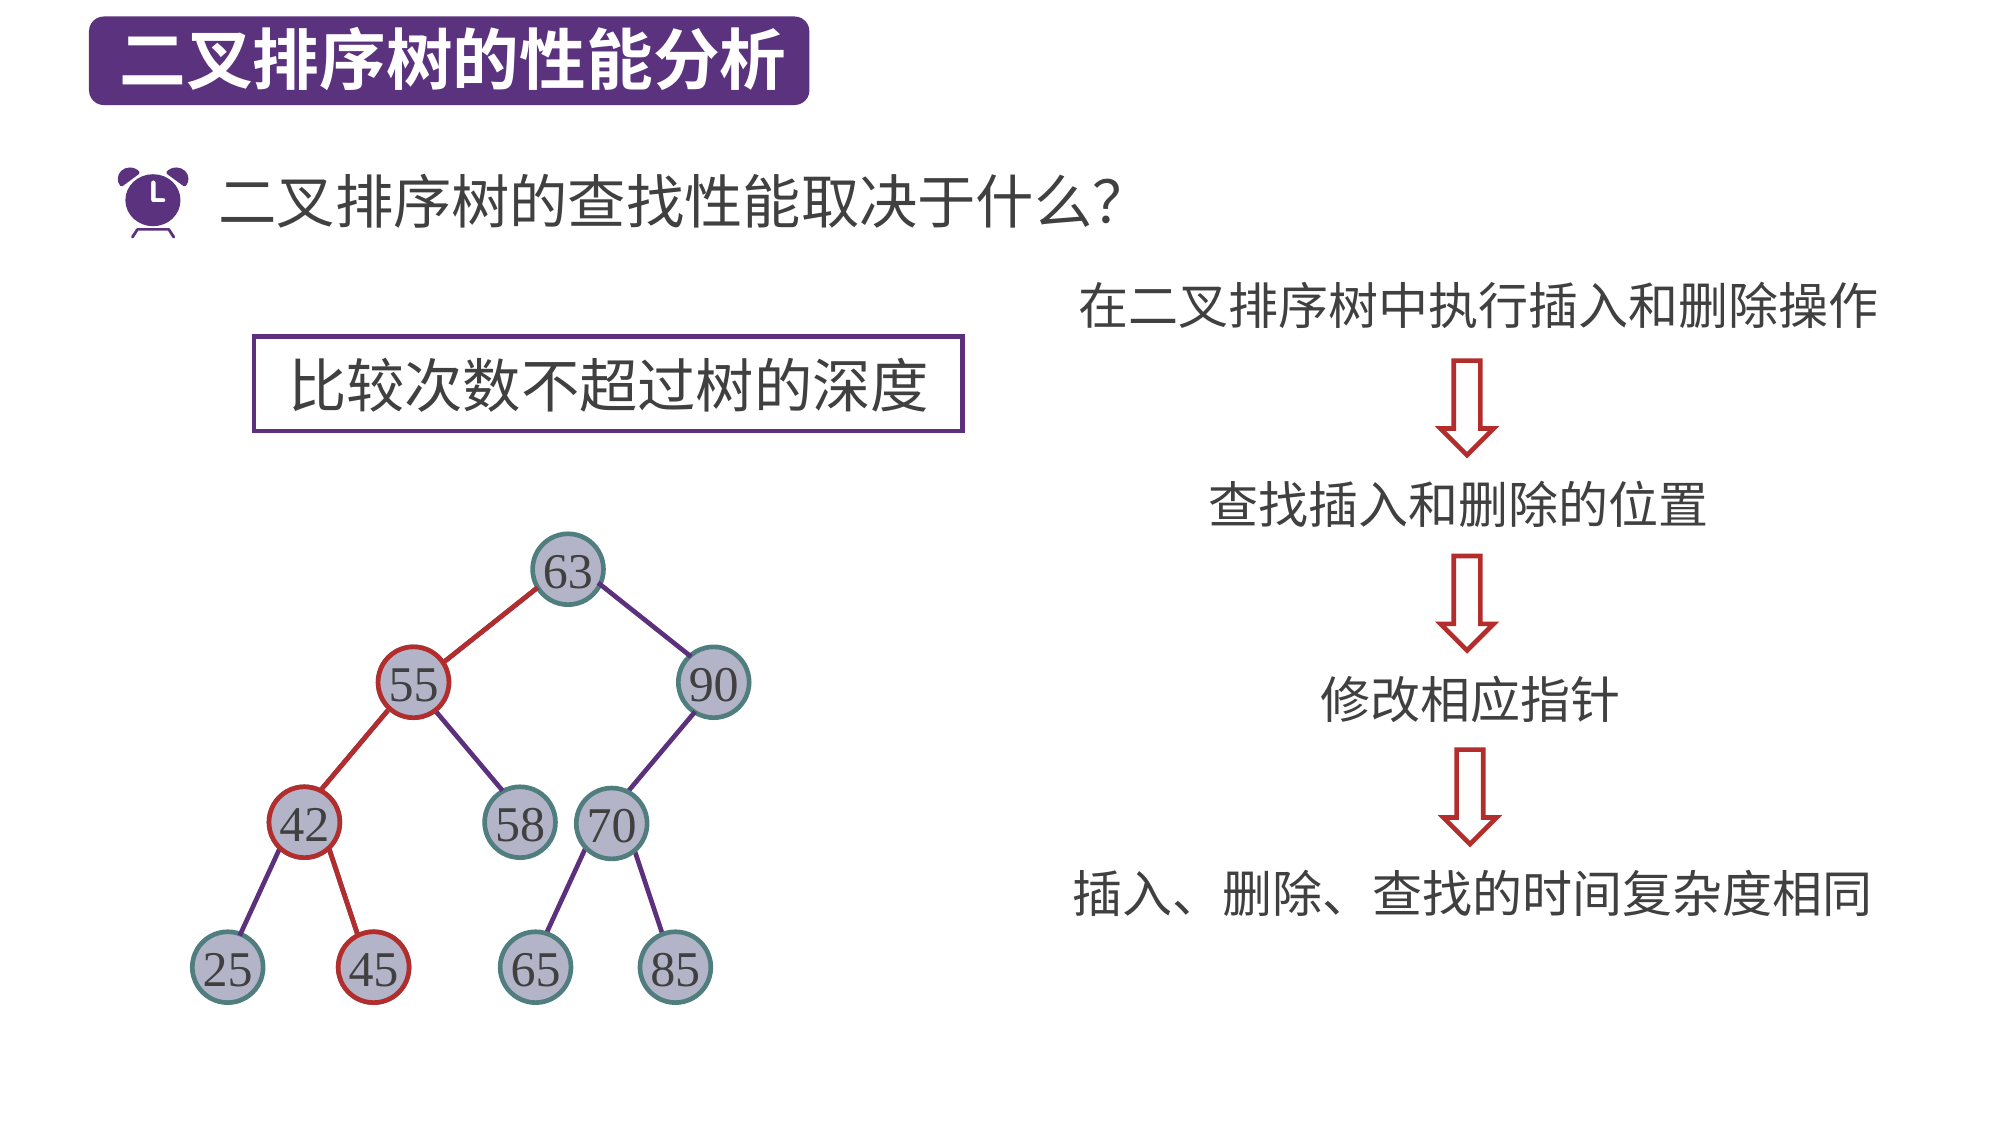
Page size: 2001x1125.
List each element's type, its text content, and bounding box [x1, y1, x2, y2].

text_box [500, 847, 586, 1003]
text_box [378, 587, 538, 718]
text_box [598, 582, 750, 718]
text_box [1040, 749, 1905, 932]
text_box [576, 711, 696, 859]
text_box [436, 711, 556, 858]
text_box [269, 710, 388, 858]
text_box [633, 847, 711, 1003]
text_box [328, 847, 409, 1003]
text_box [192, 846, 281, 1003]
text_box 比较次数不超过树的深度 [254, 336, 963, 431]
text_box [117, 157, 1205, 244]
text_box 二叉排序树的性能分析 [104, 10, 828, 105]
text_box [1194, 360, 1746, 542]
text_box [87, 15, 801, 107]
text_box 63 [532, 533, 604, 605]
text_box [1194, 555, 1746, 738]
text_box 在二叉排序树中执行插入和删除操作 [1063, 267, 1924, 343]
